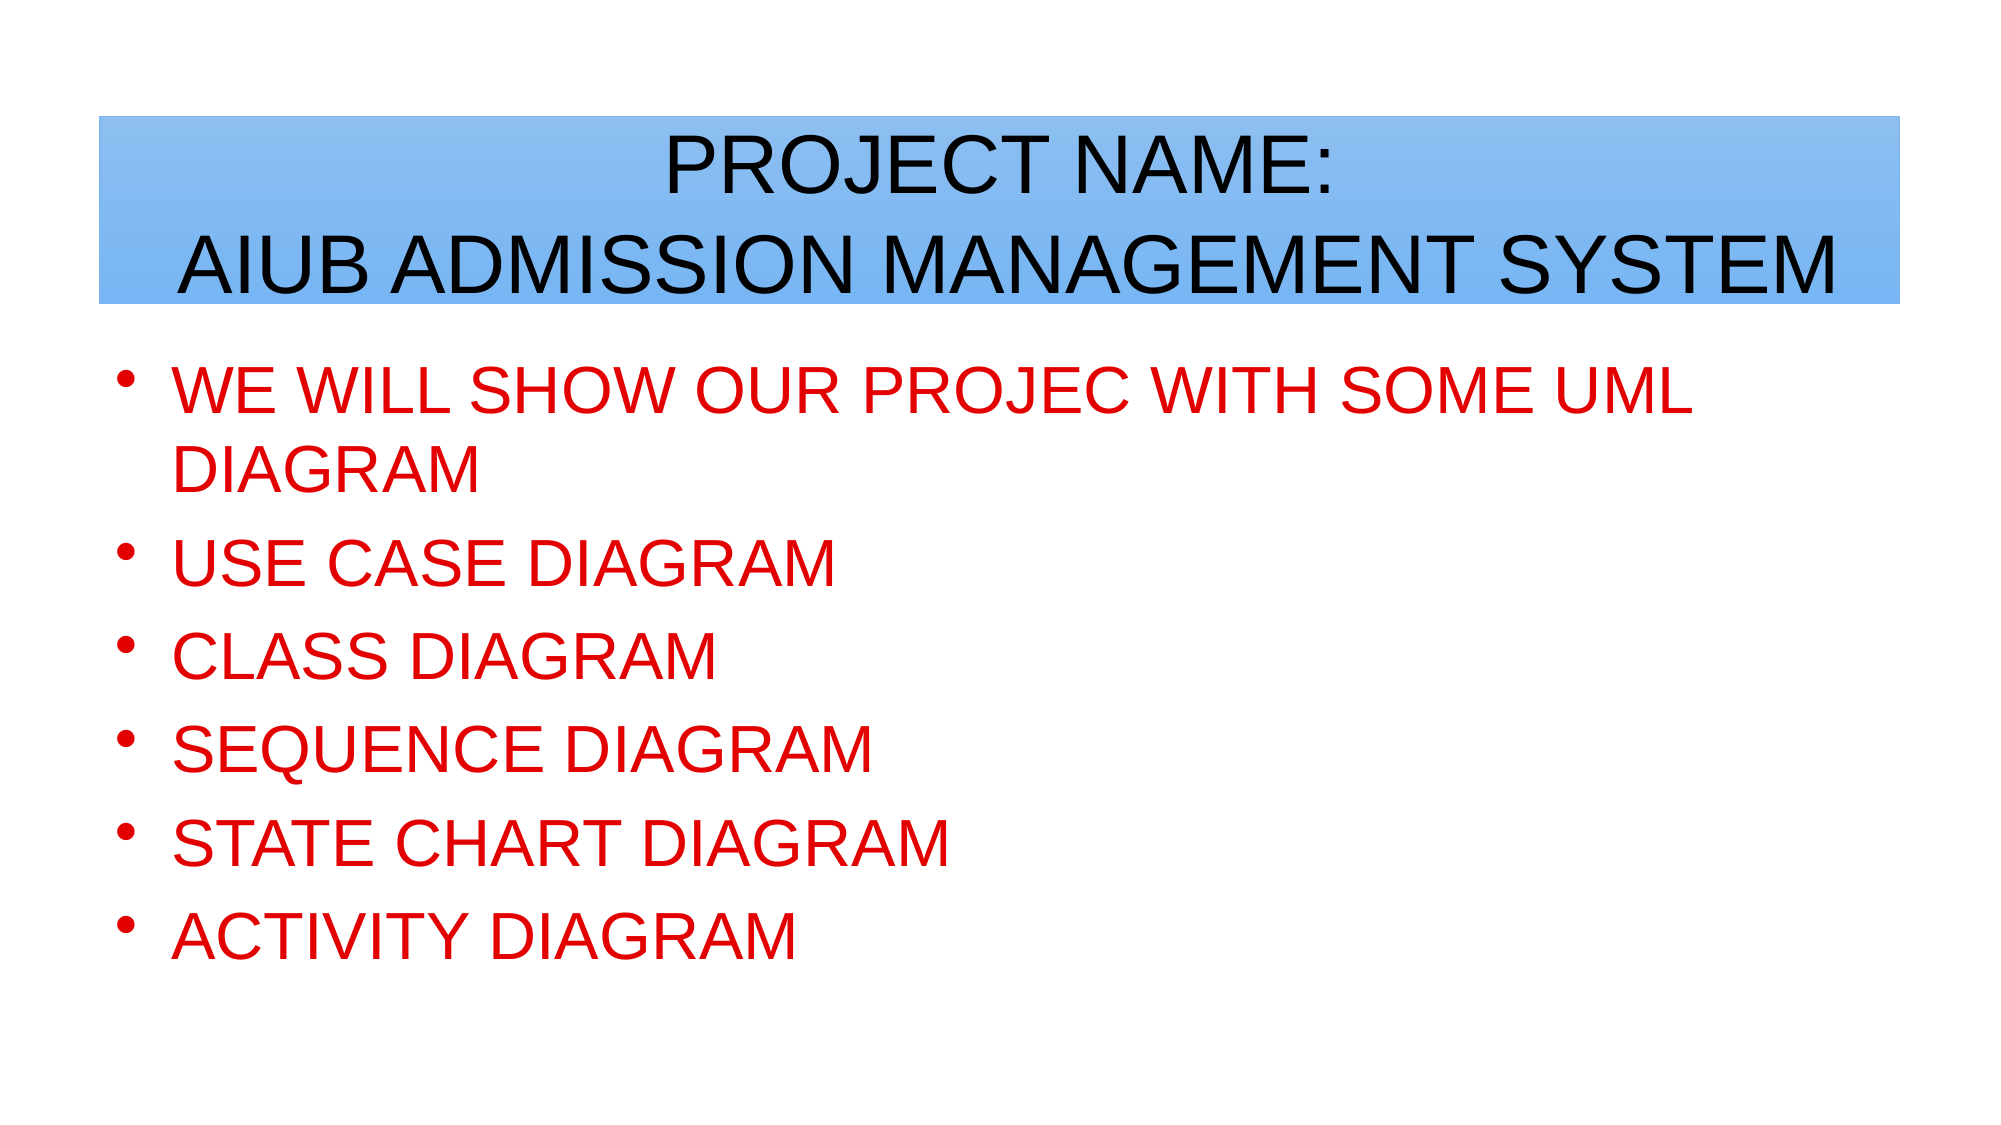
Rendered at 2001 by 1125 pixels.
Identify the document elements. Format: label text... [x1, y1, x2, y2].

title PROJECT NAME: AIUB ADMISSION MANAGEMENT SYSTEM [99, 116, 1900, 304]
list WE WILL SHOW OUR PROJEC WITH SOME UML DIAGRAM USE CASE DIAGRAM CLASS DIAGRAM SEQUENCE DIAGRAM STATE CHART DIAGRAM ACTIVITY DIAGRAM [99, 338, 1901, 983]
